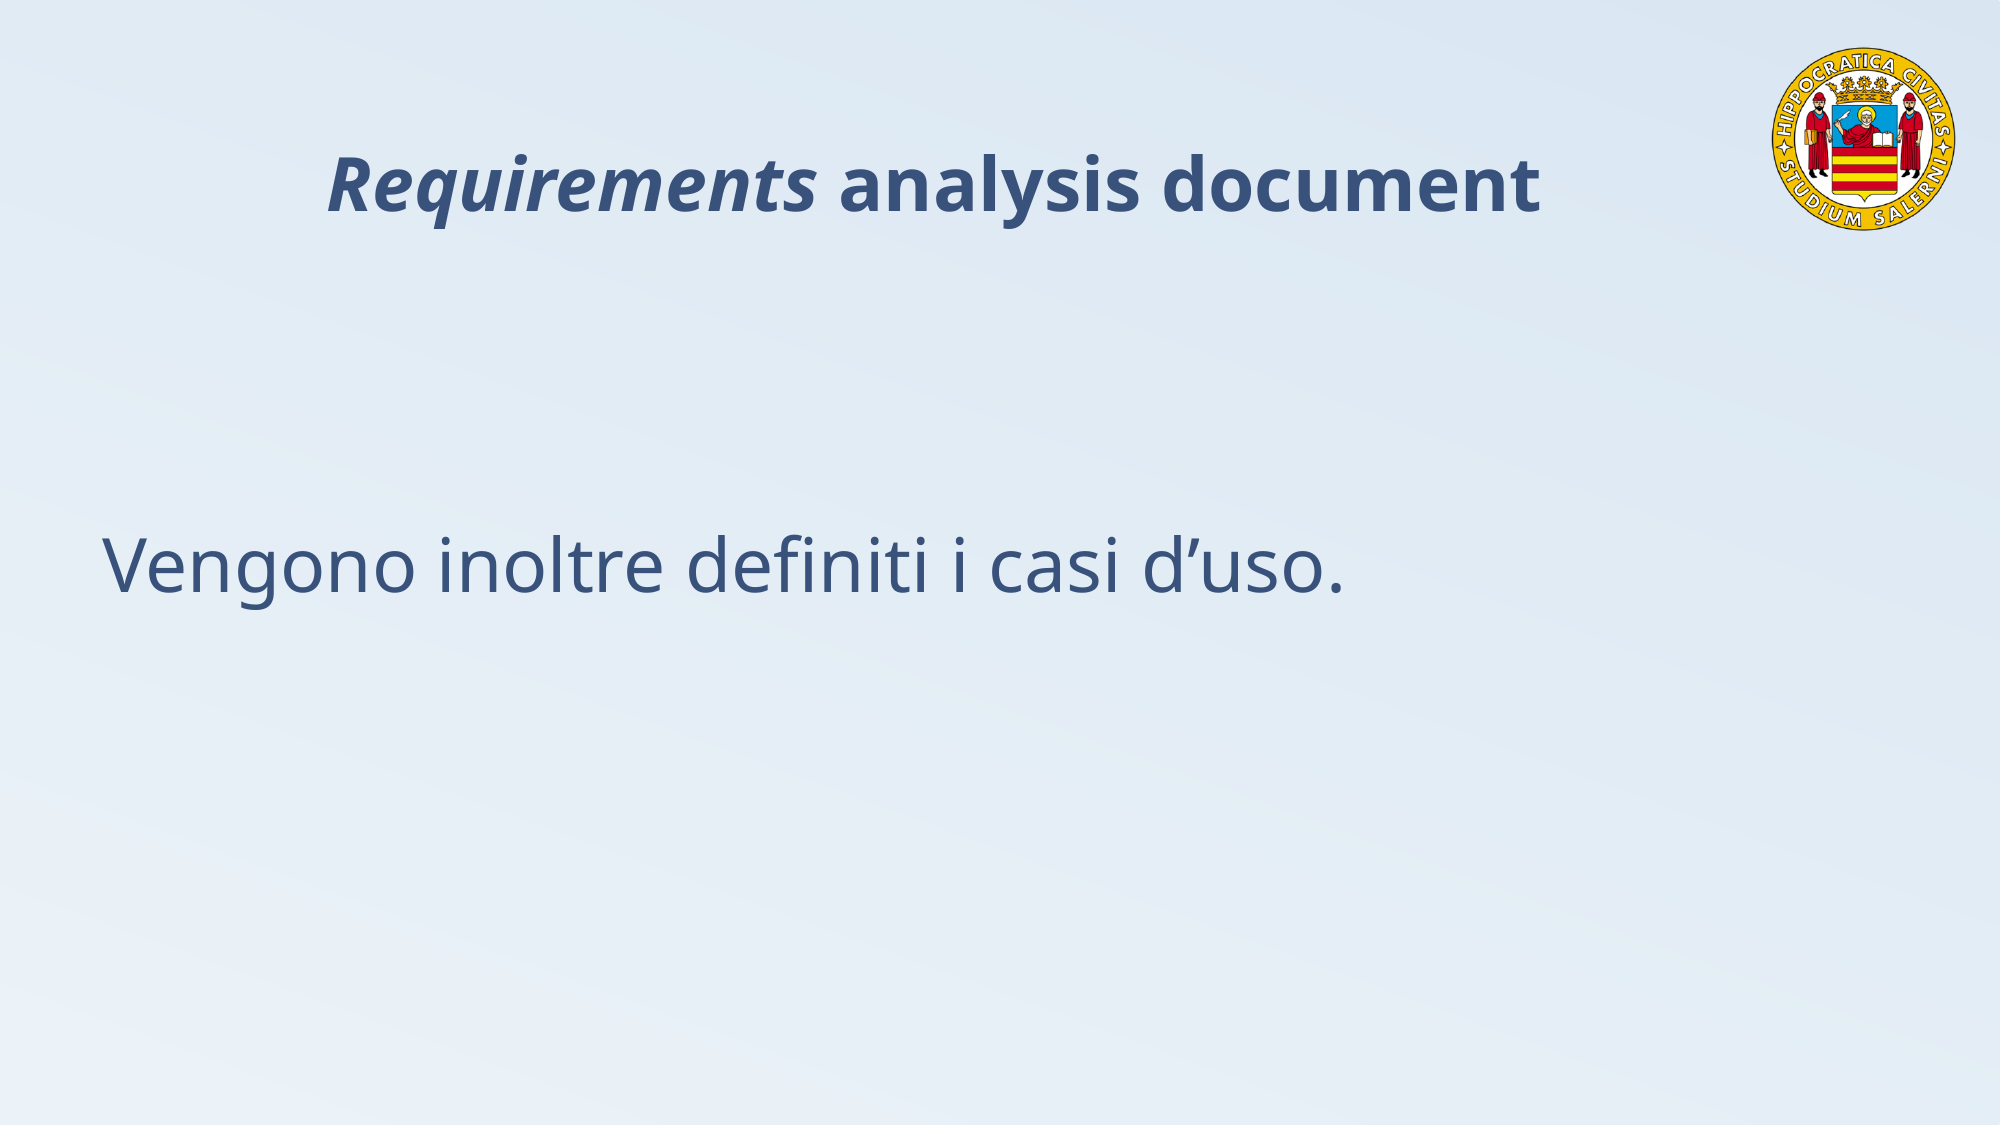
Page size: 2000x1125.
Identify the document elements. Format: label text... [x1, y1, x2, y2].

picture [1767, 42, 1959, 234]
title Vengono inoltre definiti i casi d’uso. [86, 349, 1721, 705]
text_box Requirements analysis document [302, 96, 1567, 234]
